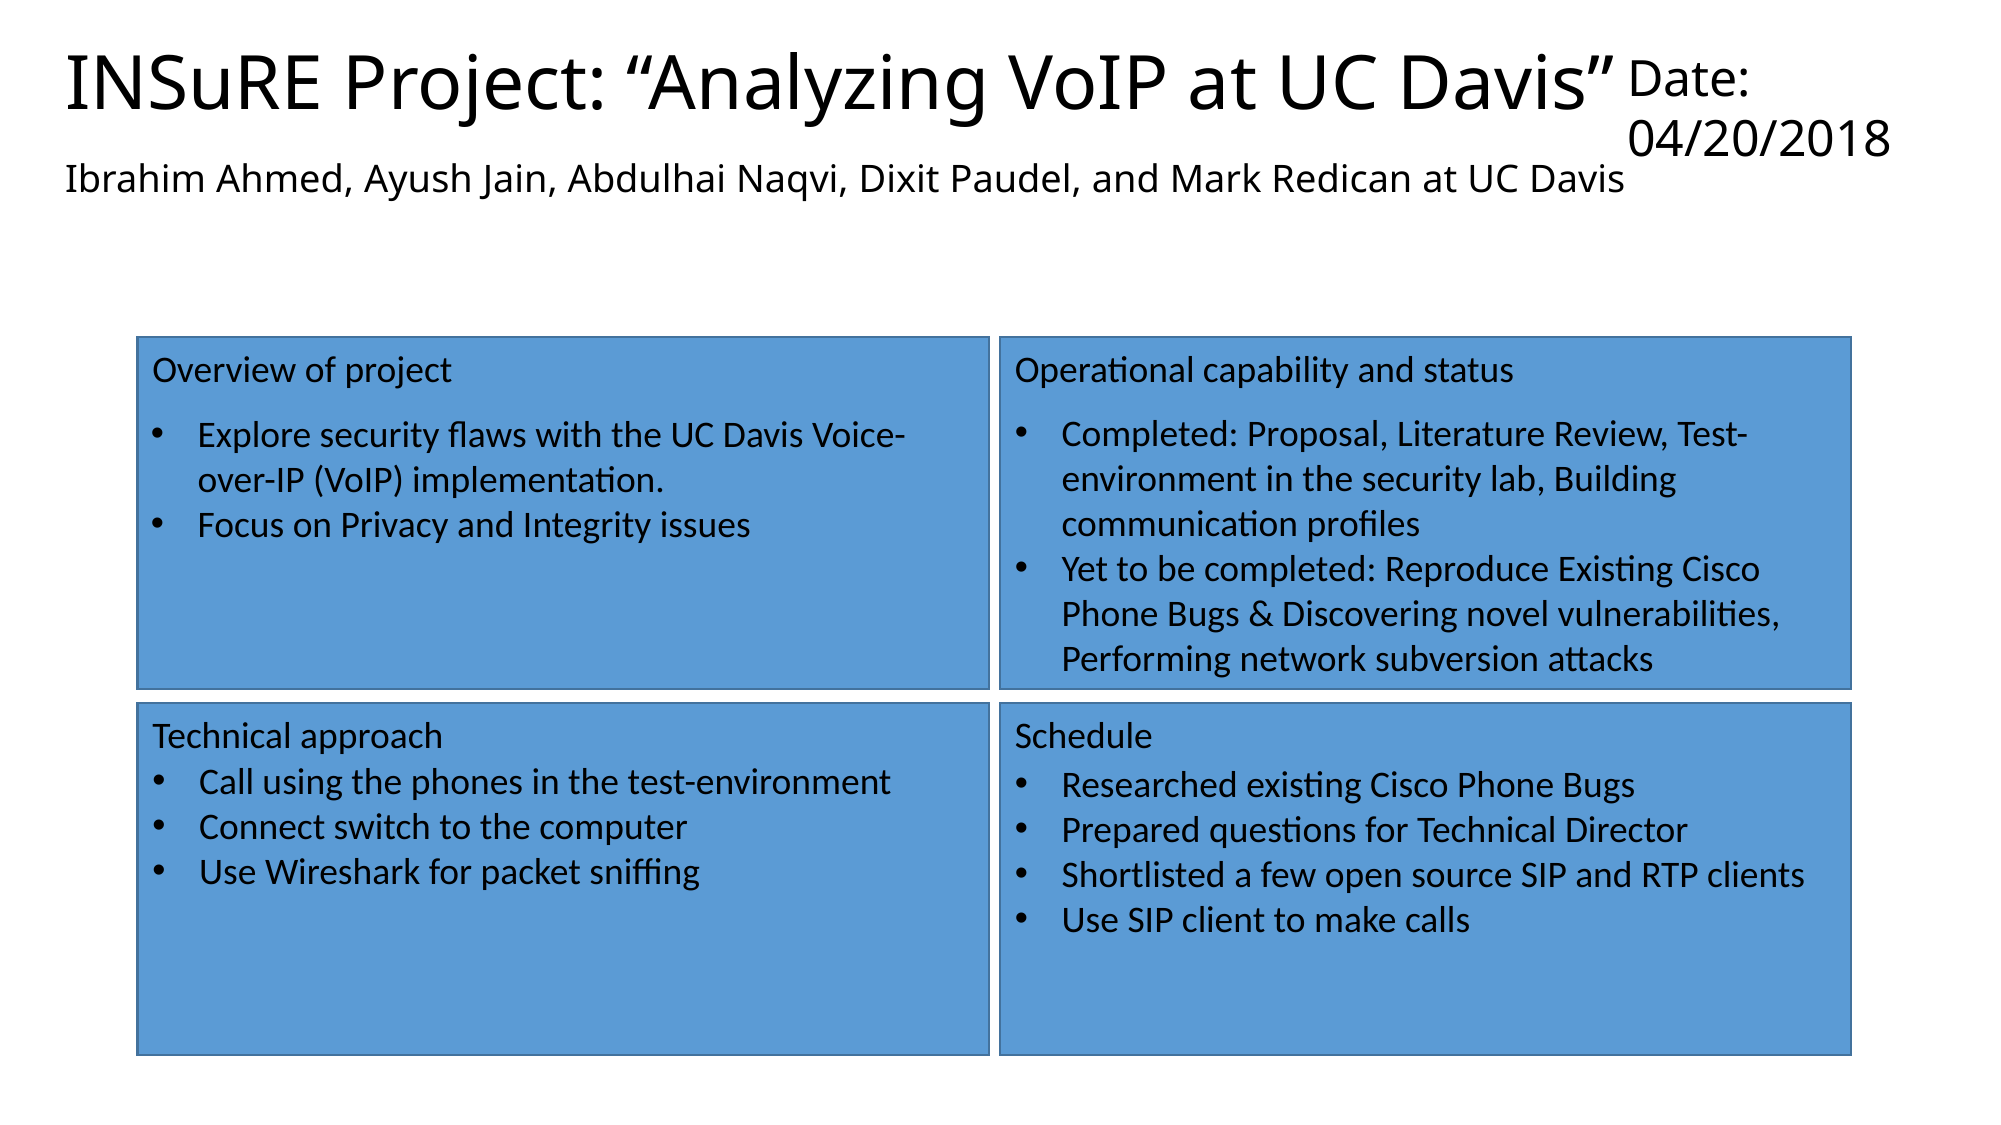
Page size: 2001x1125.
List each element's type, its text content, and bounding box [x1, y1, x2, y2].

text_box Ibrahim Ahmed, Ayush Jain, Abdulhai Naqvi, Dixit Paudel, and Mark Redican at UC Davis [49, 134, 1775, 225]
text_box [999, 703, 1852, 1055]
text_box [137, 337, 989, 689]
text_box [999, 337, 1852, 689]
text_box Date: 04/20/2018 [1612, 39, 1928, 174]
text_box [137, 703, 989, 1055]
title INSuRE Project: “Analyzing VoIP at UC Davis” [50, 24, 1775, 134]
text_box Completed: Proposal, Literature Review, Test-environment in the security lab, Building communication profiles Yet to be completed: Reproduce Existing Cisco Phone Bugs & Discovering novel vulnerabilities, Performing network subversion attacks [999, 689, 1852, 703]
